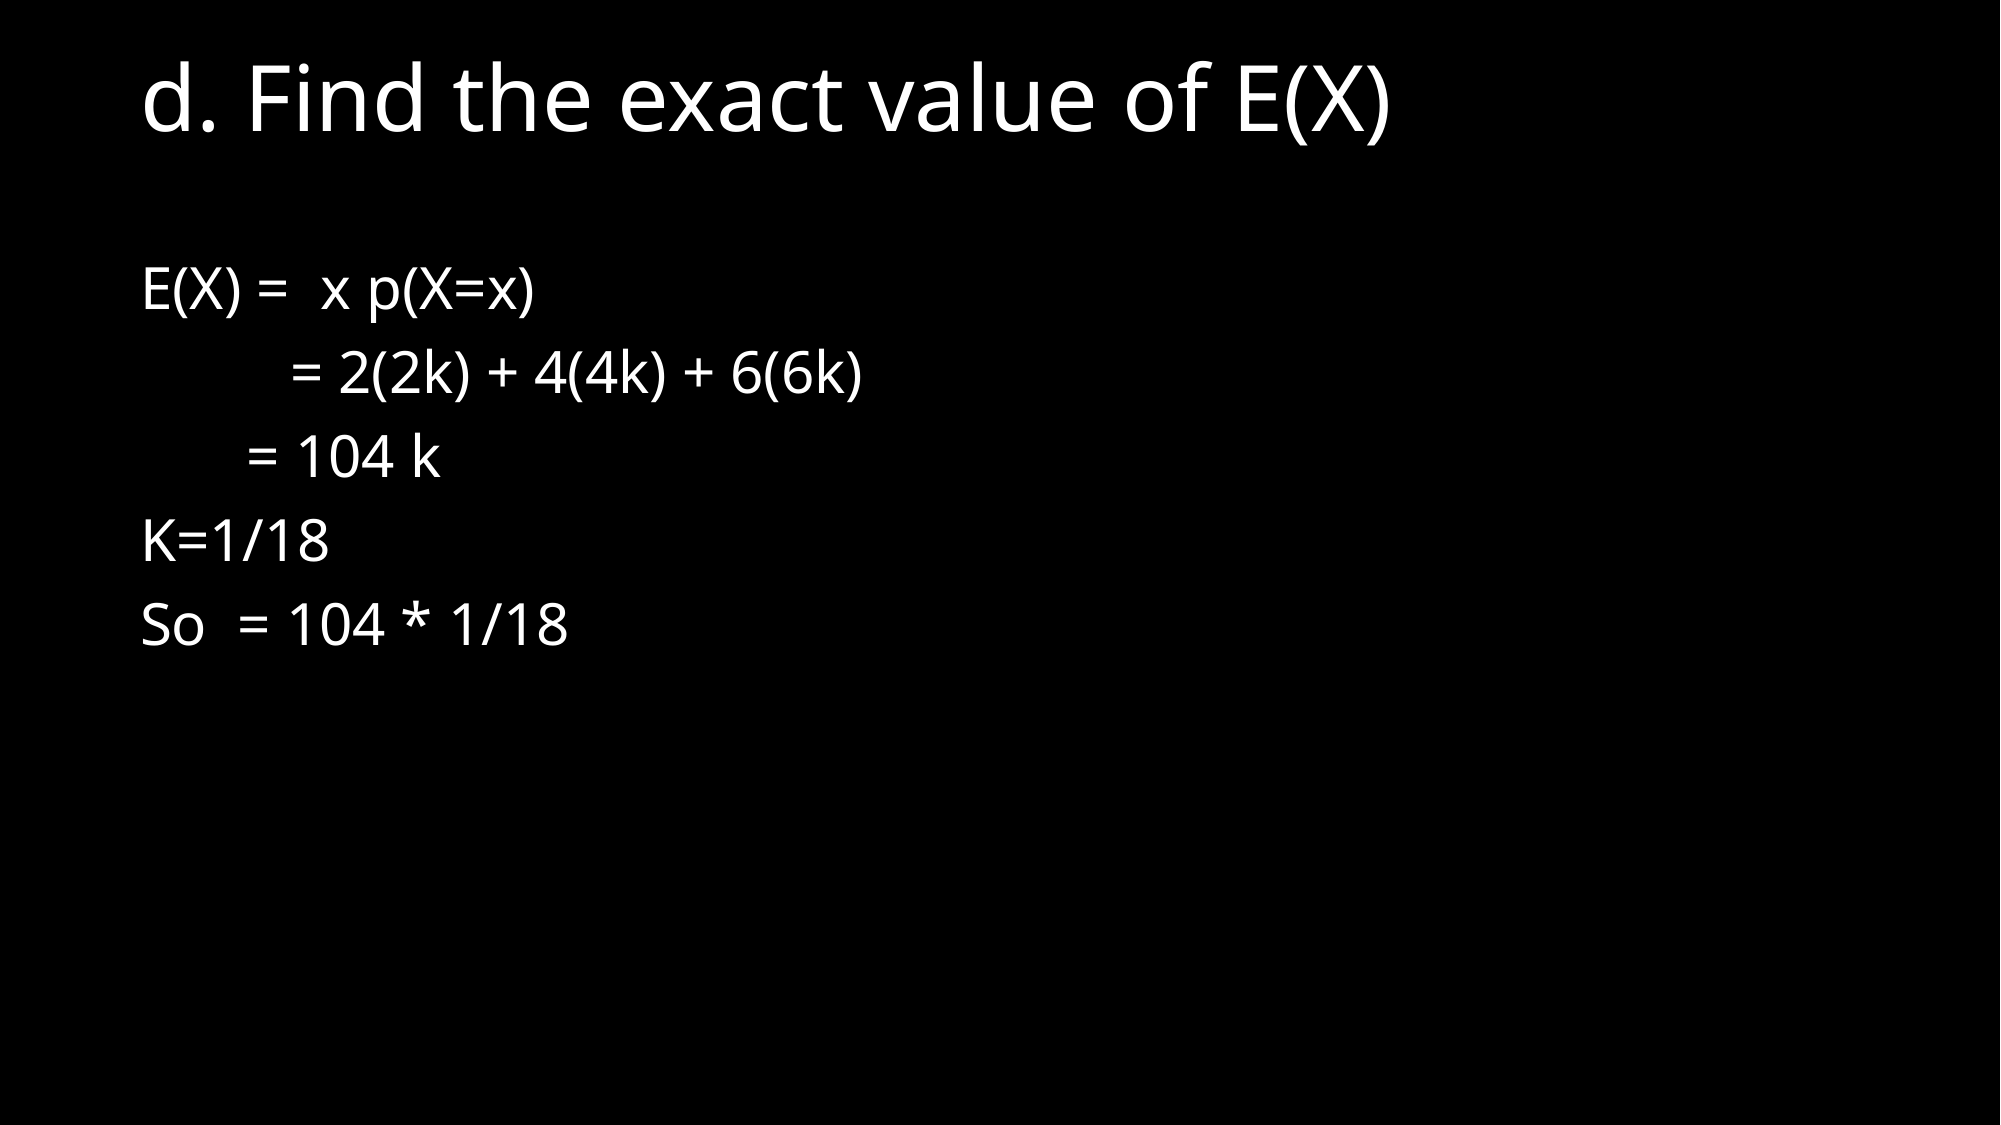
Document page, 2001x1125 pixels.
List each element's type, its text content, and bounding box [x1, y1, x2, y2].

title d. Find the exact value of E(X) [125, 44, 1625, 252]
